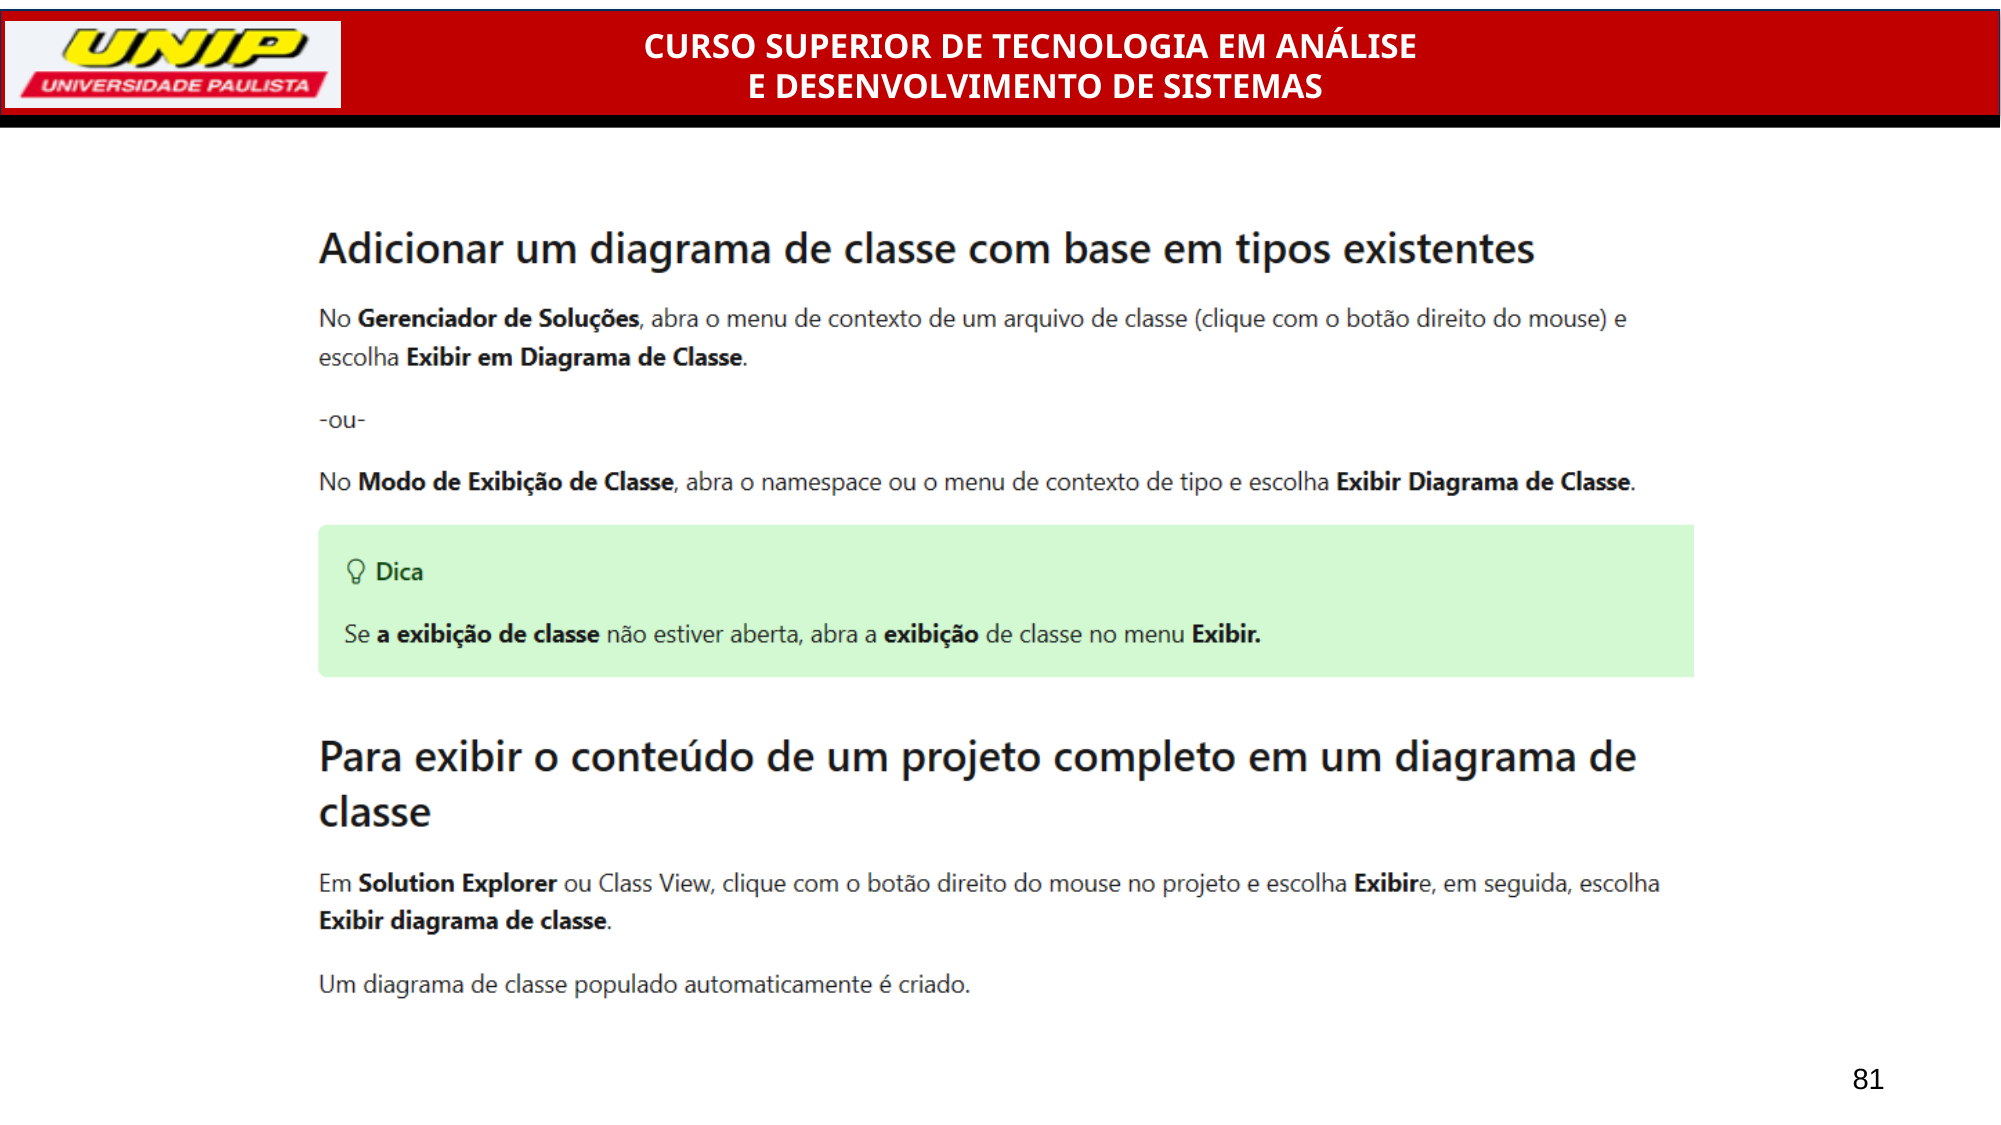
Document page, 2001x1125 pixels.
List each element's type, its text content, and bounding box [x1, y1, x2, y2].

picture [5, 21, 341, 108]
picture [305, 208, 1695, 1022]
slide_number 81 [1433, 1024, 1900, 1103]
